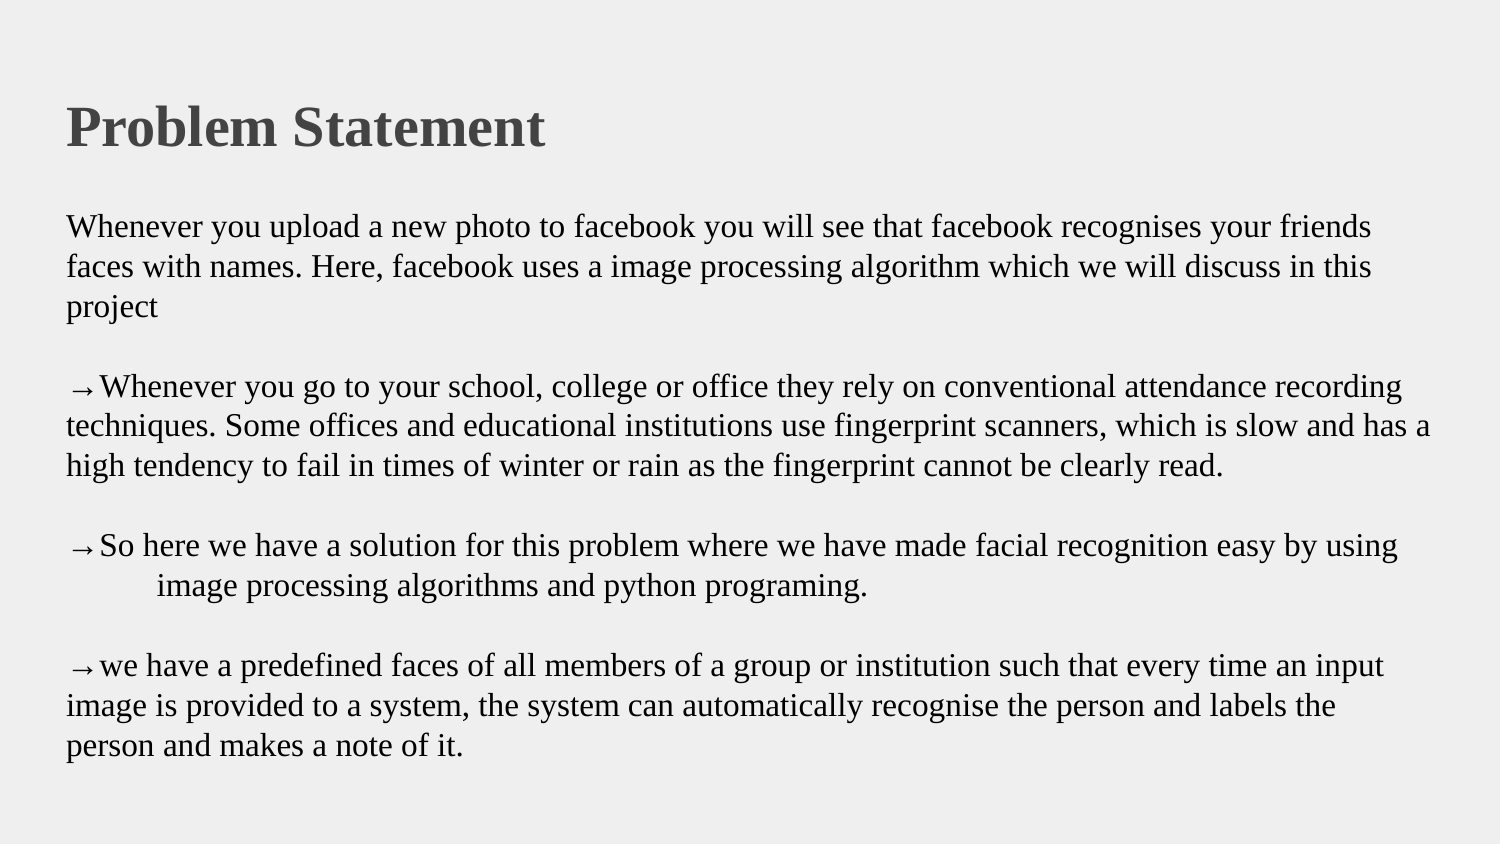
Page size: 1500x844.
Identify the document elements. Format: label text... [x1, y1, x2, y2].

title Problem Statement [51, 72, 1449, 167]
list Whenever you upload a new photo to facebook you will see that facebook recognises your friends faces with names. Here, facebook uses a image processing algorithm which we will discuss in this project →Whenever you go to your school, college or office they rely on conventional attendance recording techniques. Some offices and educational institutions use fingerprint scanners, which is slow and has a high tendency to fail in times of winter or rain as the fingerprint cannot be clearly read. →So here we have a solution for this problem where we have made facial recognition easy by using image processing algorithms and python programing. →we have a predefined faces of all members of a group or institution such that every time an input image is provided to a system, the system can automatically recognise the person and labels the person and makes a note of it. [51, 189, 1449, 750]
